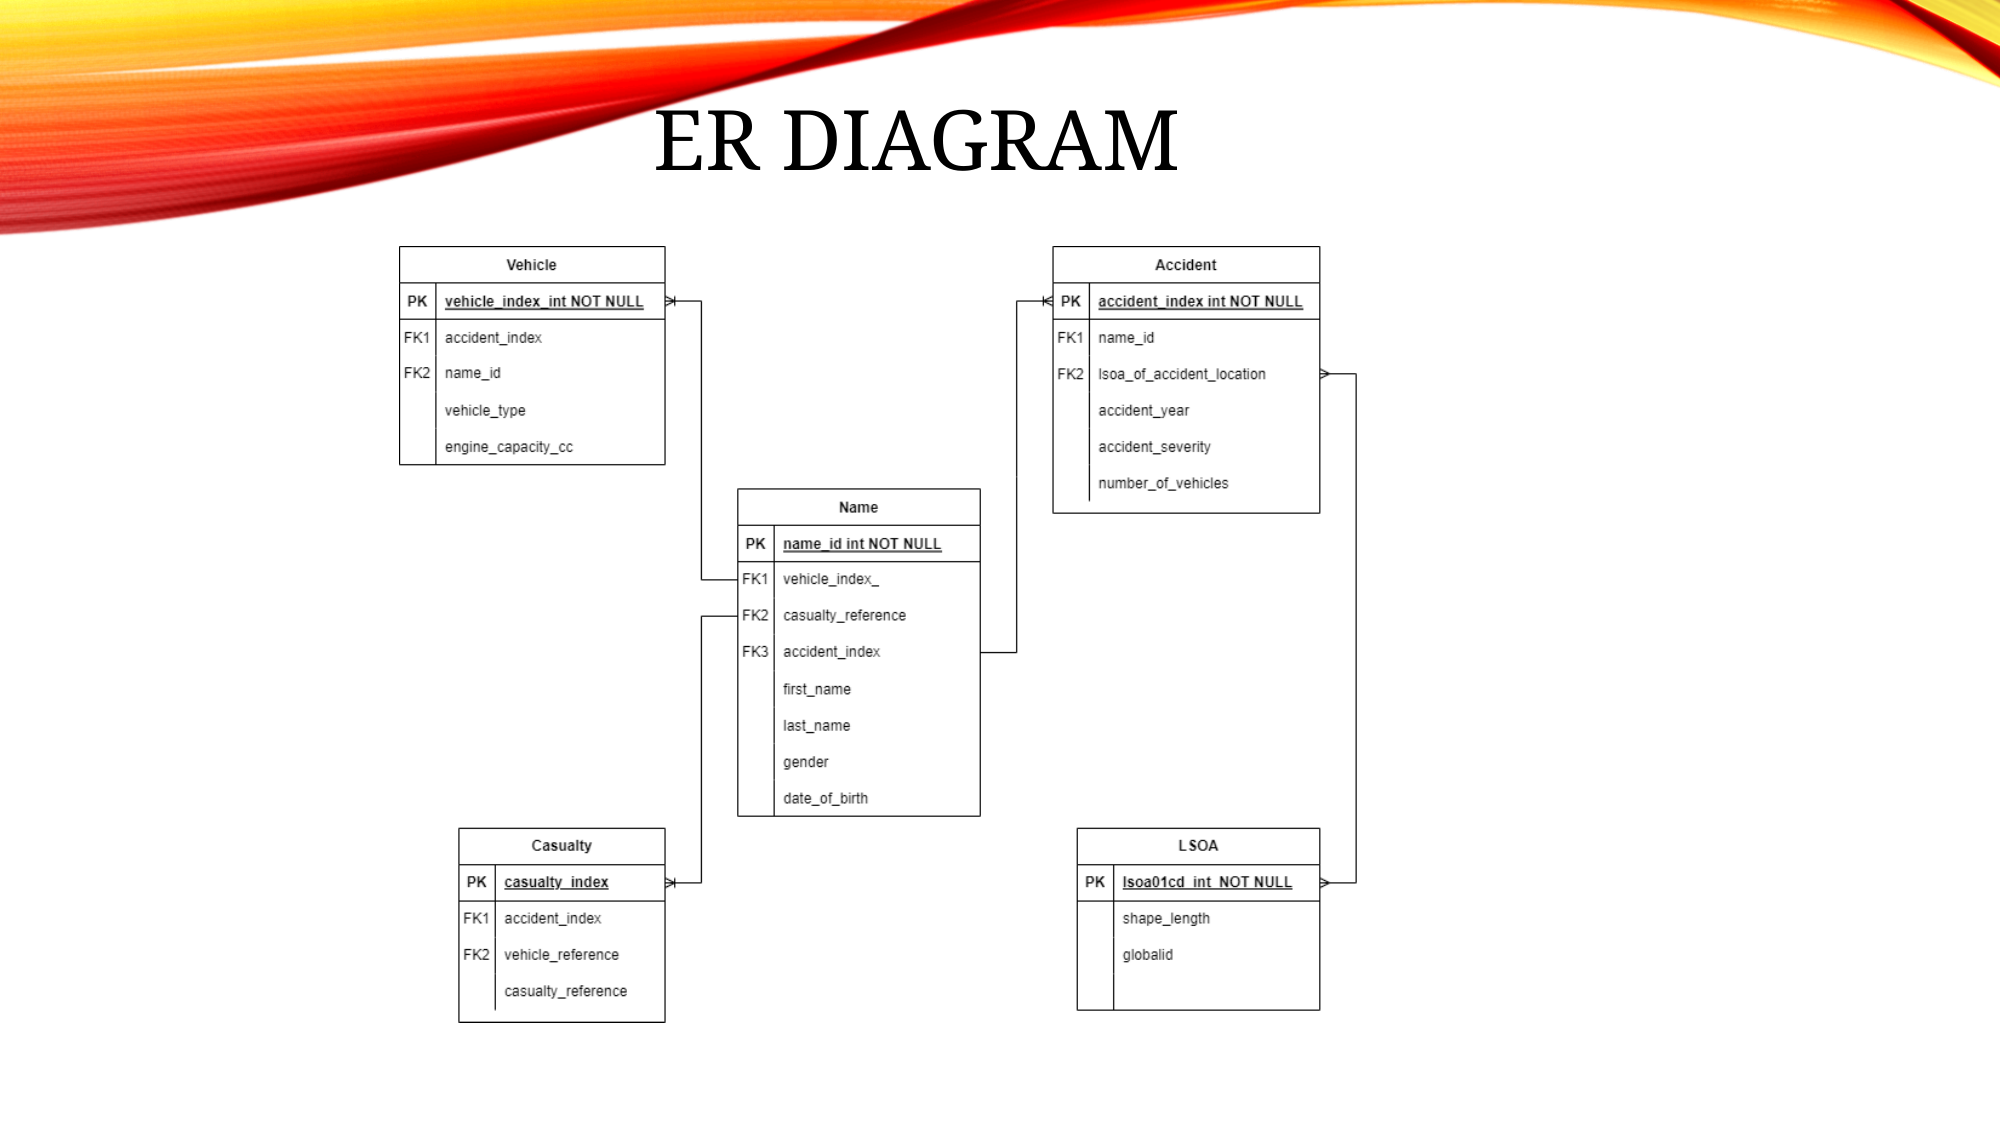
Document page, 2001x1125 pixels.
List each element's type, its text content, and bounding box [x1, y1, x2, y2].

title ER Diagram [602, 69, 1196, 217]
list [399, 246, 1370, 1023]
picture [0, 0, 2000, 237]
